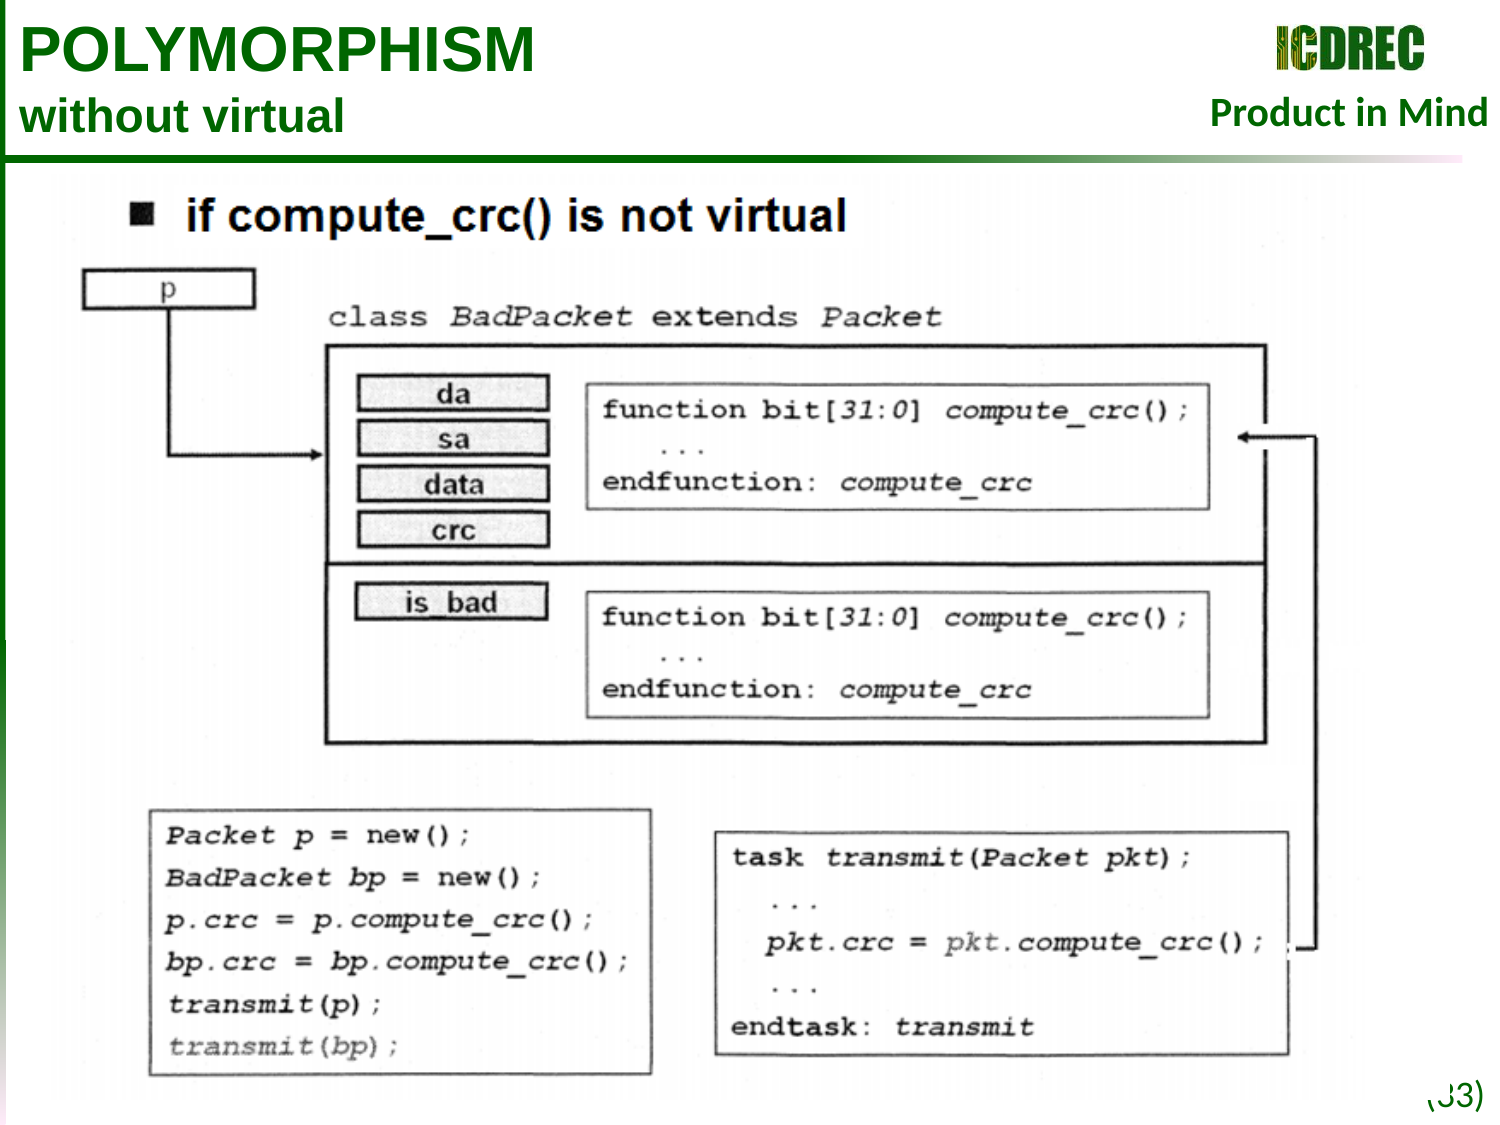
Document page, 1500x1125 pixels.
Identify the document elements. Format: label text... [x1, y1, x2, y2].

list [49, 174, 1451, 1101]
title POLYMORPHISM without virtual [4, 0, 1188, 150]
picture [1275, 24, 1425, 71]
